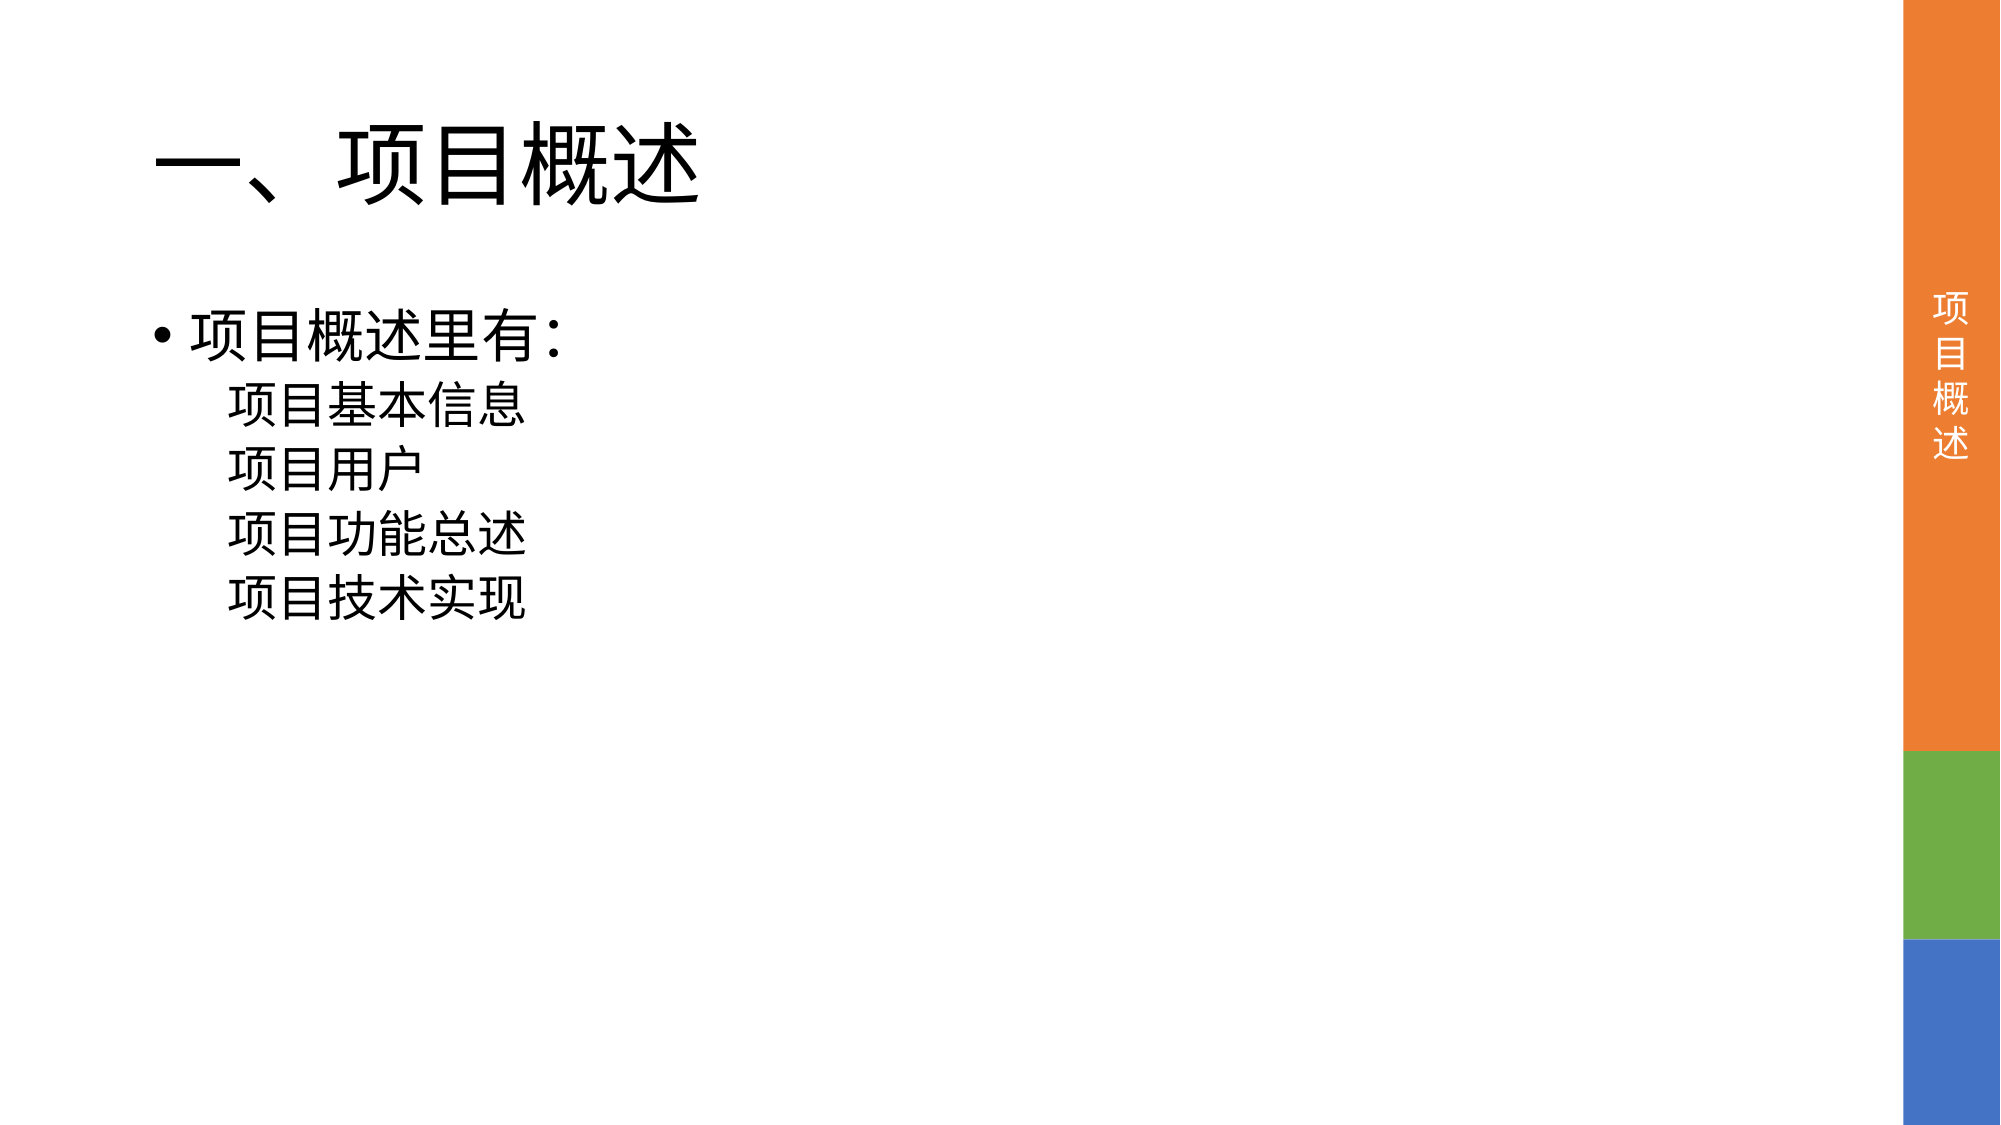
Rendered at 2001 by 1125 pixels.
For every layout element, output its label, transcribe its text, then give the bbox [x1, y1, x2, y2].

text_box [1902, 752, 2000, 938]
list 项目概述里有： 项目基本信息 项目用户 项目功能总述 项目技术实现 [137, 299, 1863, 1014]
title 一、项目概述 [137, 59, 1863, 278]
text_box 项目概述 [1902, 0, 2000, 752]
text_box [1902, 938, 2000, 1125]
